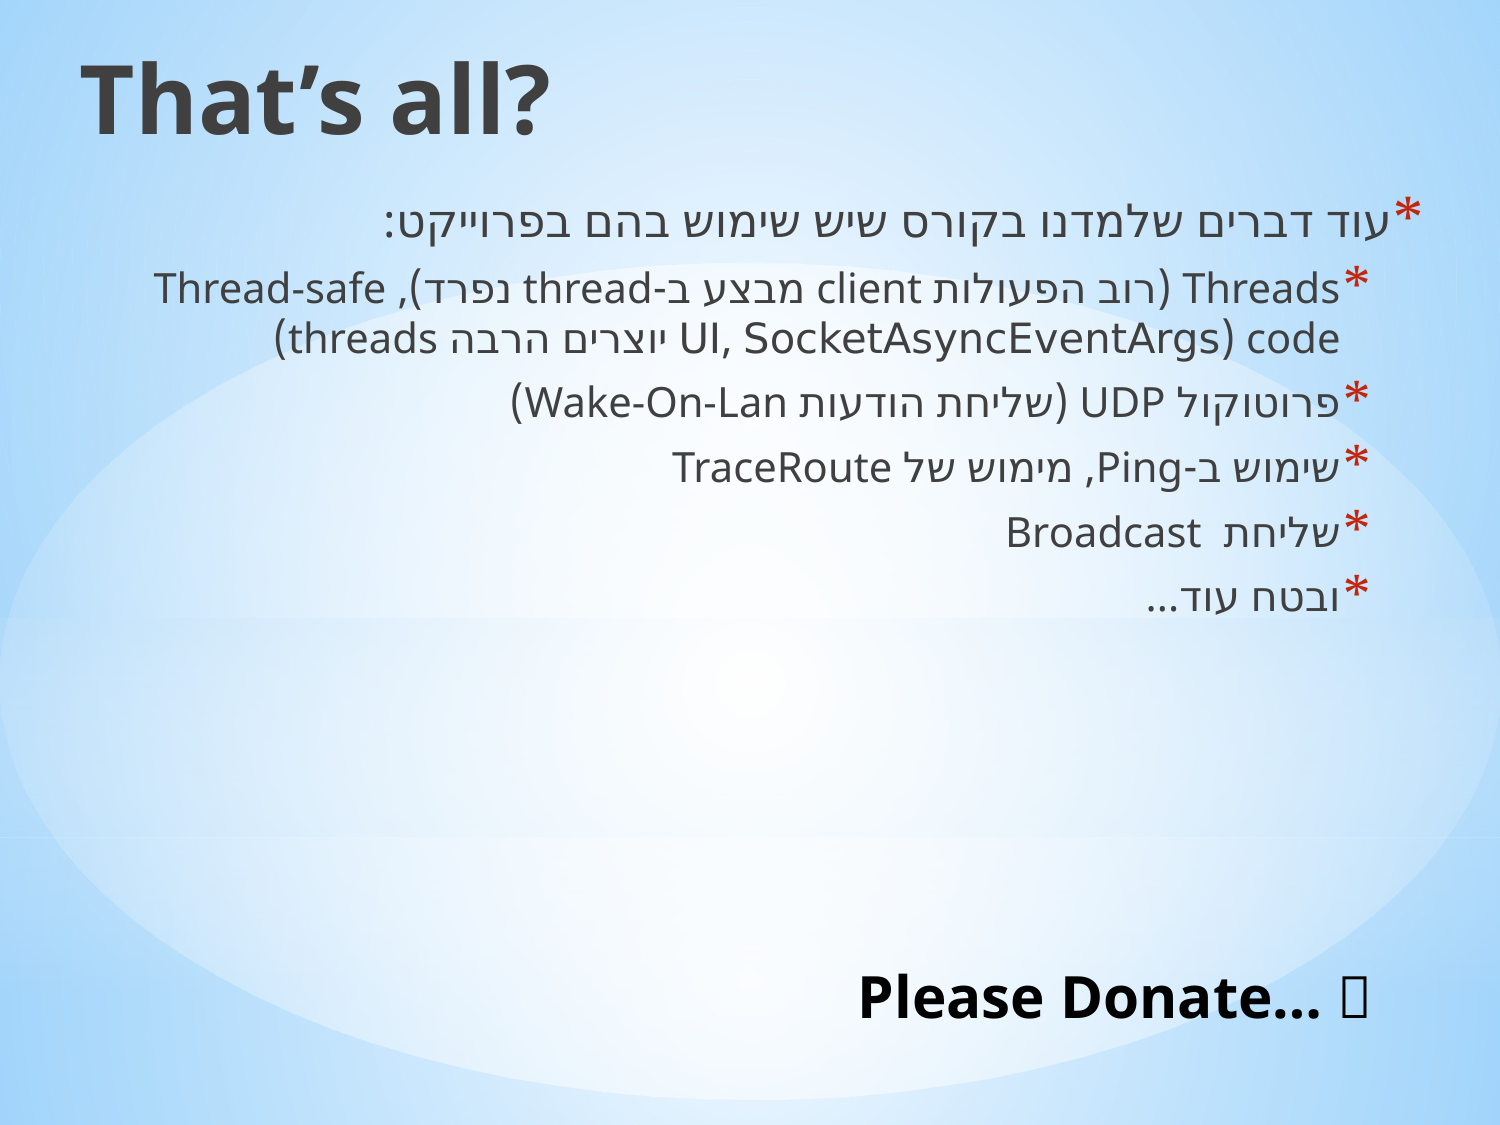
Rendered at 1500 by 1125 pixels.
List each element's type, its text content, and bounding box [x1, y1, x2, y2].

text_box That’s all? [64, 30, 1388, 185]
list עוד דברים שלמדנו בקורס שיש שימוש בהם בפרוייקט: Threads (רוב הפעולות client מבצע ב-thread נפרד), Thread-safe code (UI, SocketAsyncEventArgs יוצרים הרבה threads) פרוטוקול UDP (שליחת הודעות Wake-On-Lan) שימוש ב-Ping, מימוש של TraceRoute שליחת Broadcast ובטח עוד... [63, 184, 1446, 811]
title Please Donate…  [532, 952, 1388, 1071]
